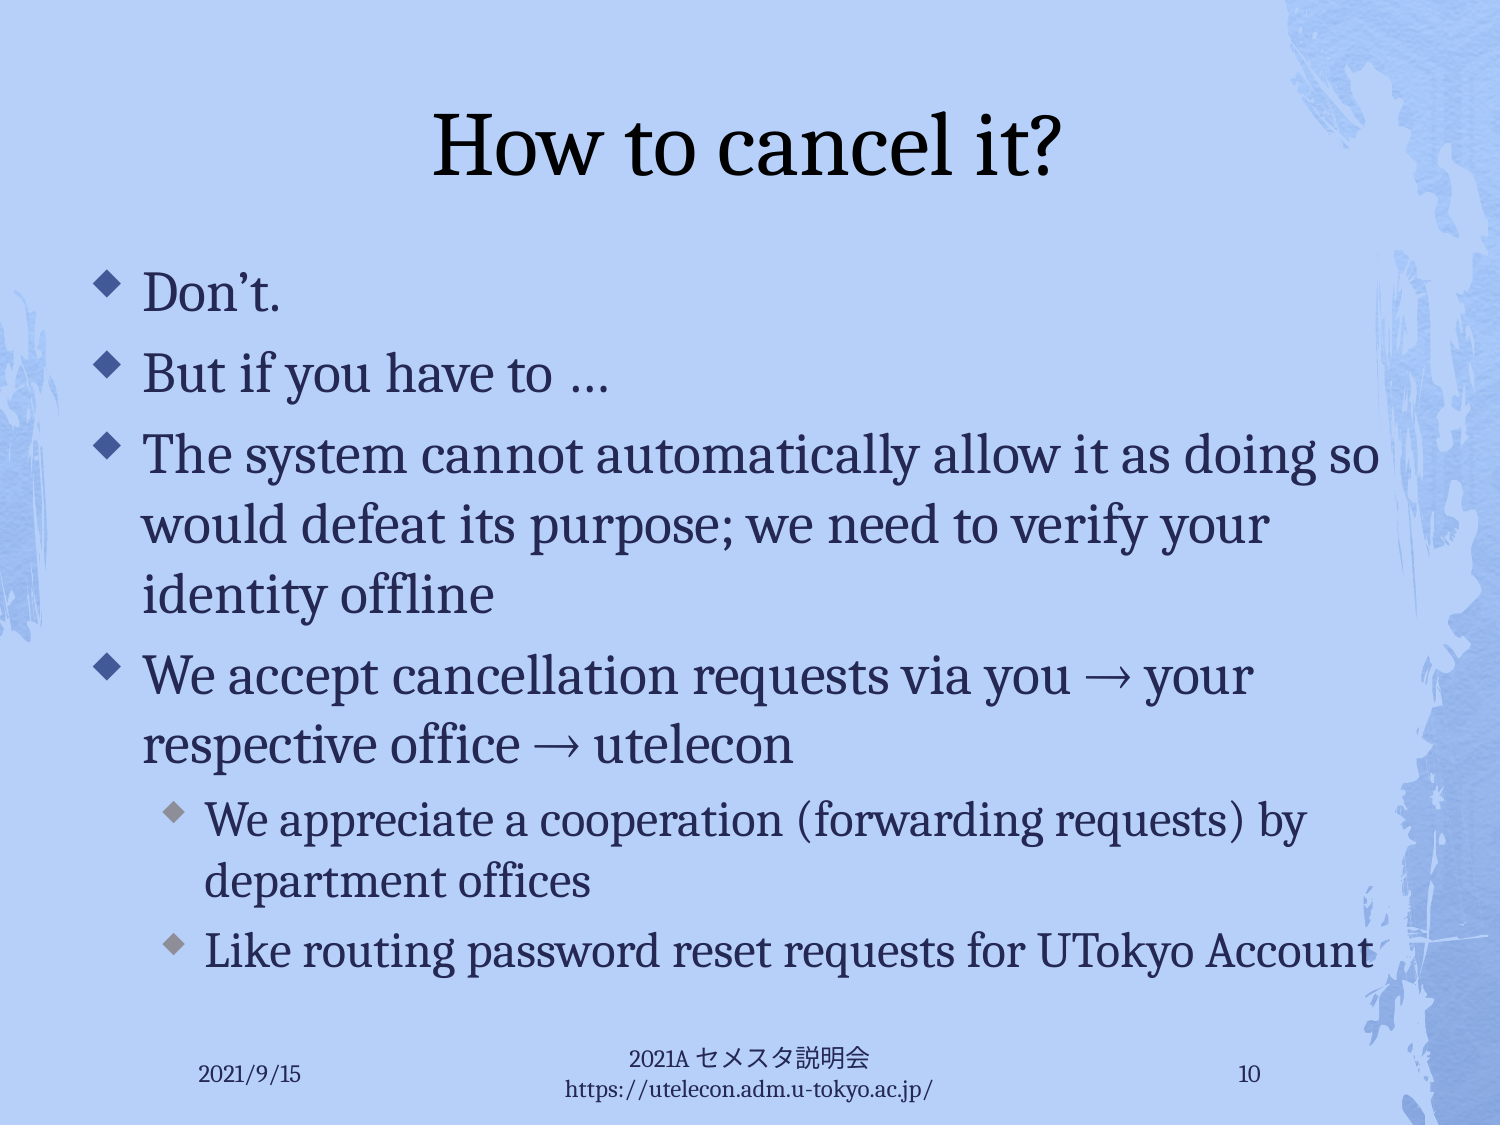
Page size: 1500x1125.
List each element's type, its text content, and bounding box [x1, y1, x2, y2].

footer 2021Aセメスタ説明会 https://utelecon.adm.u-tokyo.ac.jp/ [512, 1042, 988, 1103]
slide_number 10 [1074, 1042, 1425, 1103]
title How to cancel it? [75, 45, 1425, 233]
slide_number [75, 1042, 425, 1103]
list Don’t. But if you have to … The system cannot automatically allow it as doing so would defeat its purpose; we need to verify your identity offline We accept cancellation requests via you  your respective office  utelecon We appreciate a cooperation (forwarding requests) by department offices Like routing password reset requests for UTokyo Account [75, 246, 1425, 989]
